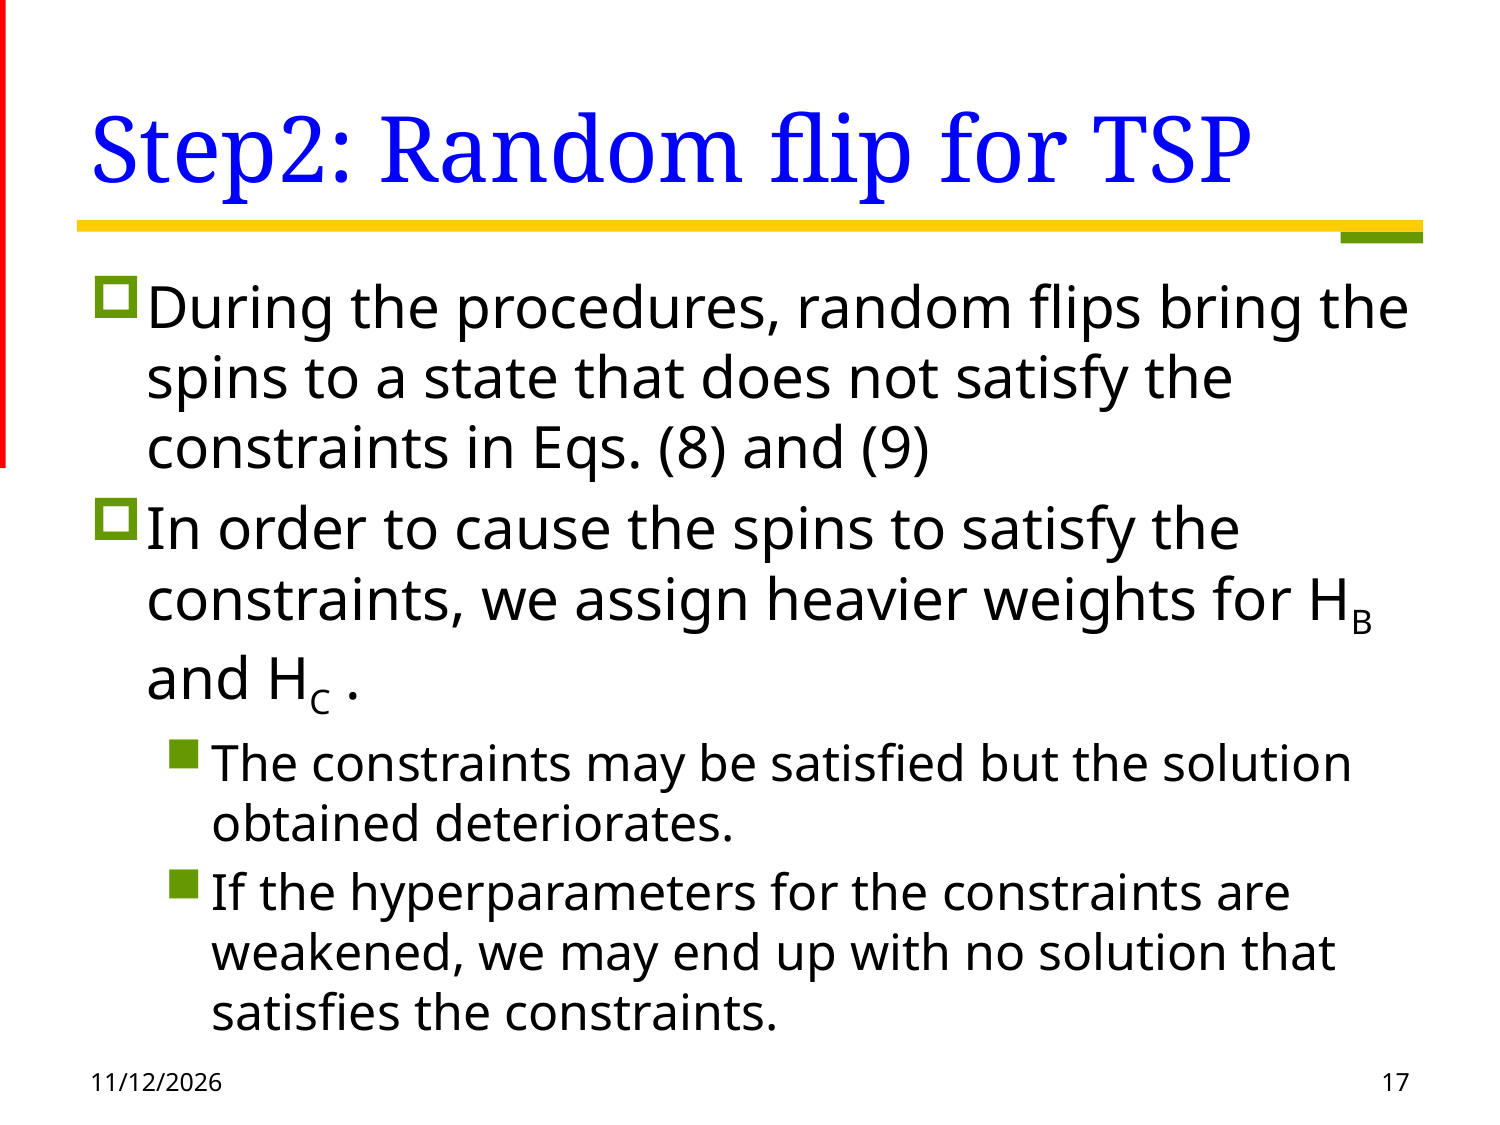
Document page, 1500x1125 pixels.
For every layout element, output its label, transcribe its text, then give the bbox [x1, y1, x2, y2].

slide_number 17 [1074, 1058, 1426, 1101]
title Step2: Random ﬂip for TSP [74, 20, 1426, 209]
list During the procedures, random ﬂips bring the spins to a state that does not satisfy the constraints in Eqs. (8) and (9) In order to cause the spins to satisfy the constraints, we assign heavier weights for HB and HC . The constraints may be satisﬁed but the solution obtained deteriorates. If the hyperparameters for the constraints are weakened, we may end up with no solution that satisﬁes the constraints. [74, 262, 1426, 1006]
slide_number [74, 1058, 426, 1101]
